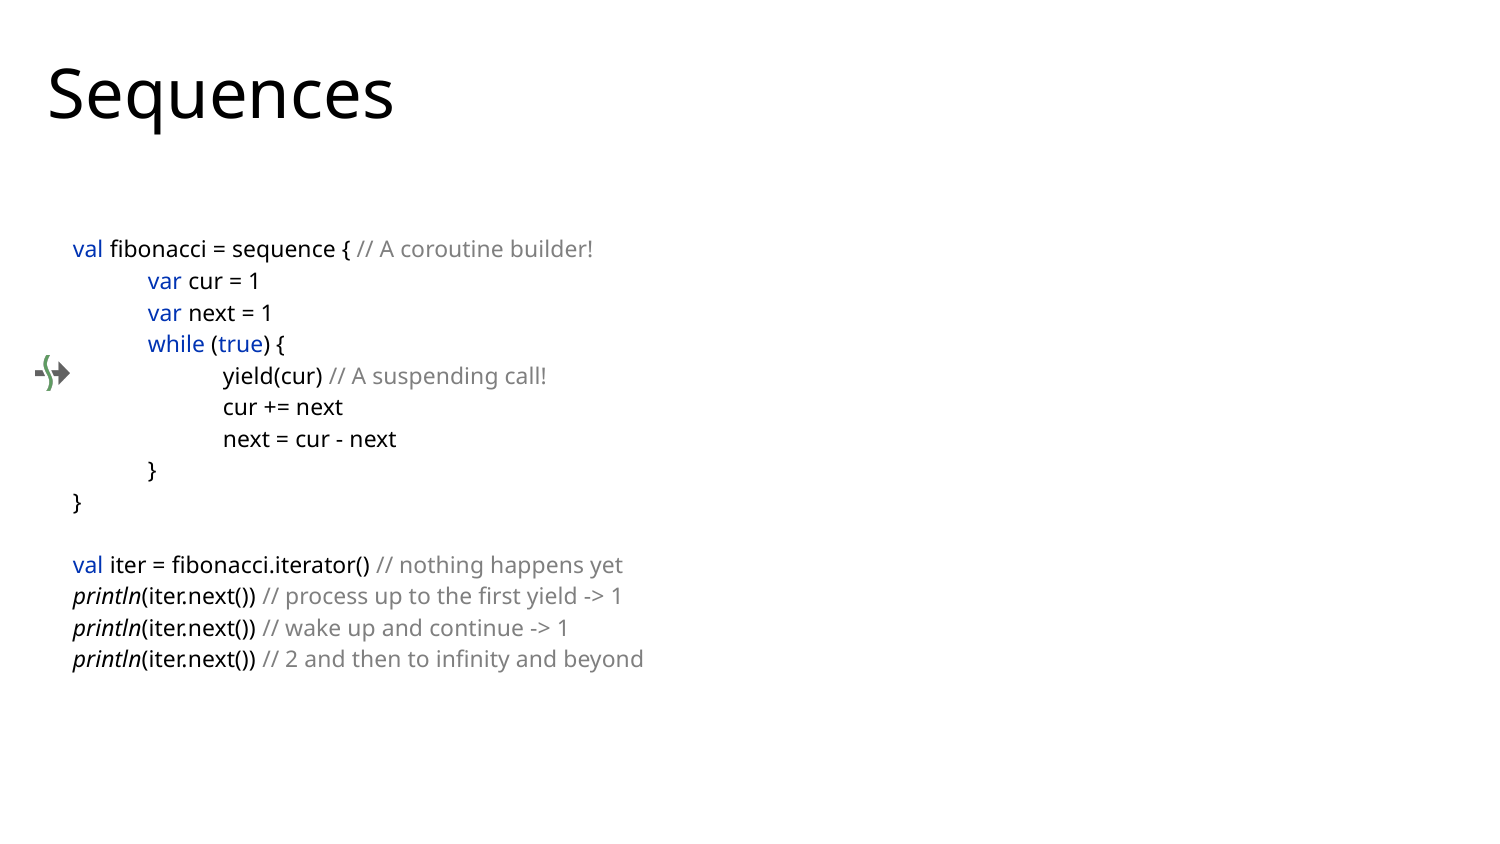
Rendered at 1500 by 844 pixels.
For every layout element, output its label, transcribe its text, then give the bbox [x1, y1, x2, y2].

title Sequences [48, 48, 1443, 123]
picture [35, 355, 71, 391]
list val fibonacci = sequence { // A coroutine builder! var cur = 1 var next = 1 while (true) { yield(cur) // A suspending call! cur += next next = cur - next } } val iter = fibonacci.iterator() // nothing happens yet println(iter.next()) // process up to the first yield -> 1 println(iter.next()) // wake up and continue -> 1 println(iter.next()) // 2 and then to infinity and beyond [72, 218, 1440, 609]
